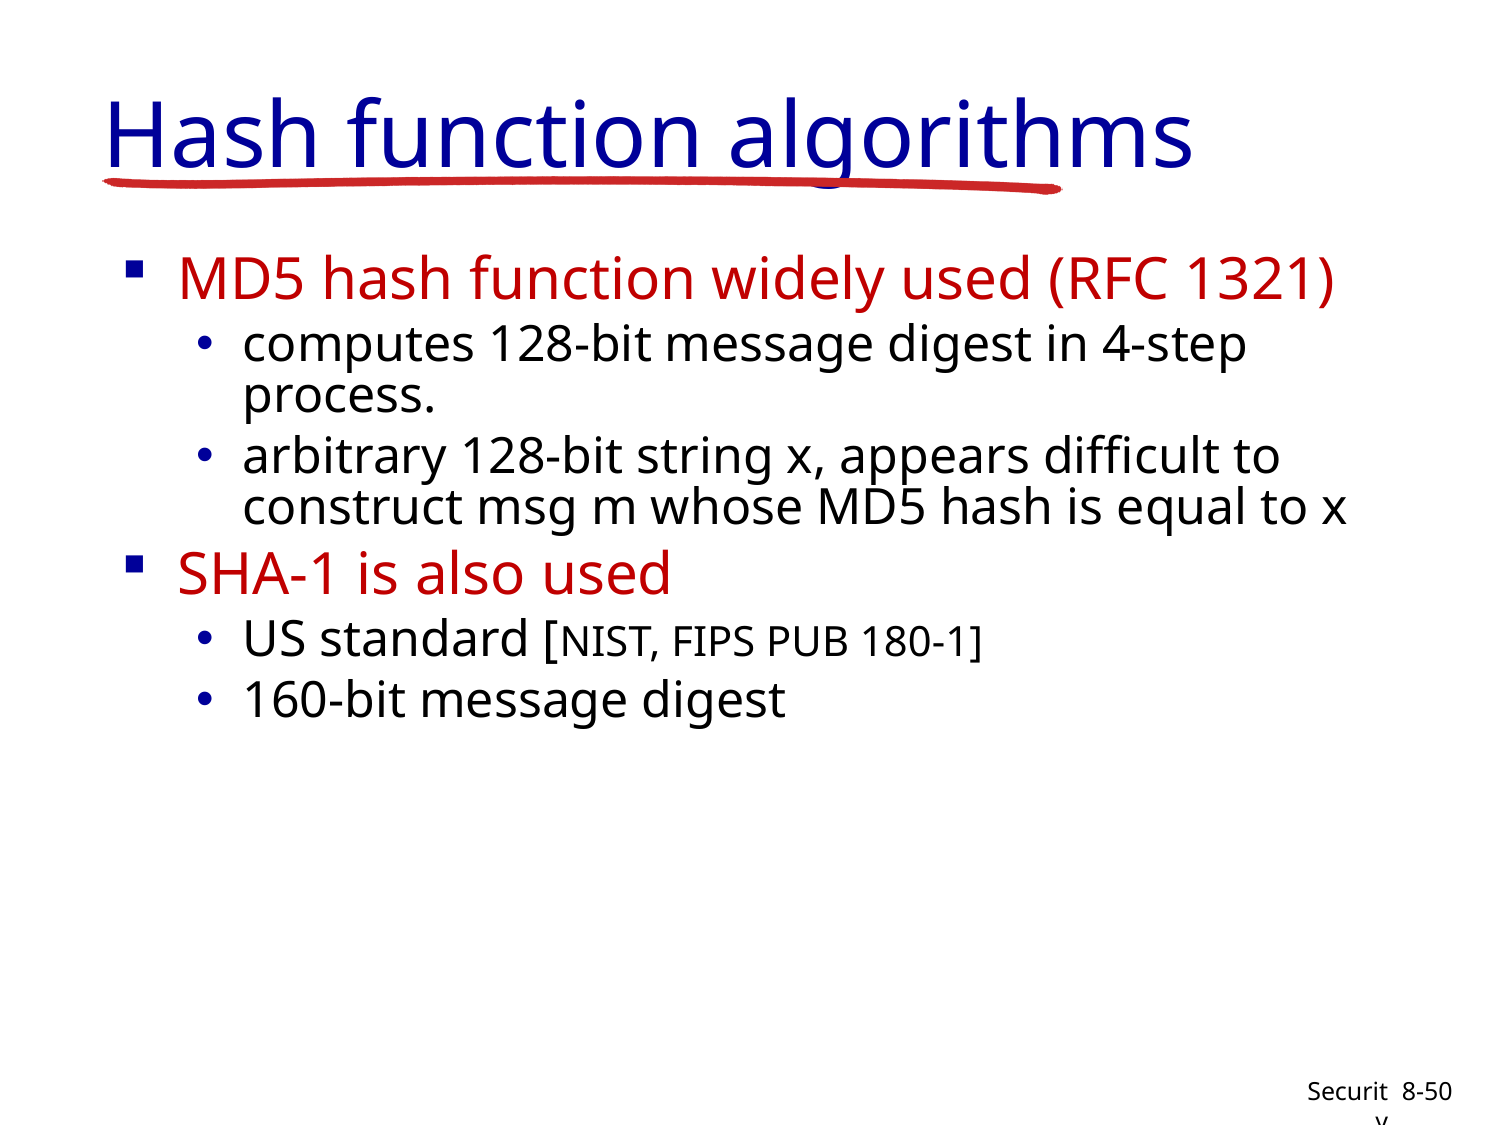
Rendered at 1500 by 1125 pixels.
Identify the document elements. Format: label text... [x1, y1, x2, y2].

footer Security [1284, 1067, 1403, 1110]
picture [98, 171, 1074, 200]
text_box 8-50 [1387, 1068, 1500, 1113]
title Hash function algorithms [87, 37, 1363, 225]
list MD5 hash function widely used (RFC 1321) computes 128-bit message digest in 4-step process. arbitrary 128-bit string x, appears difficult to construct msg m whose MD5 hash is equal to x SHA-1 is also used US standard [NIST, FIPS PUB 180-1] 160-bit message digest [106, 244, 1440, 1007]
